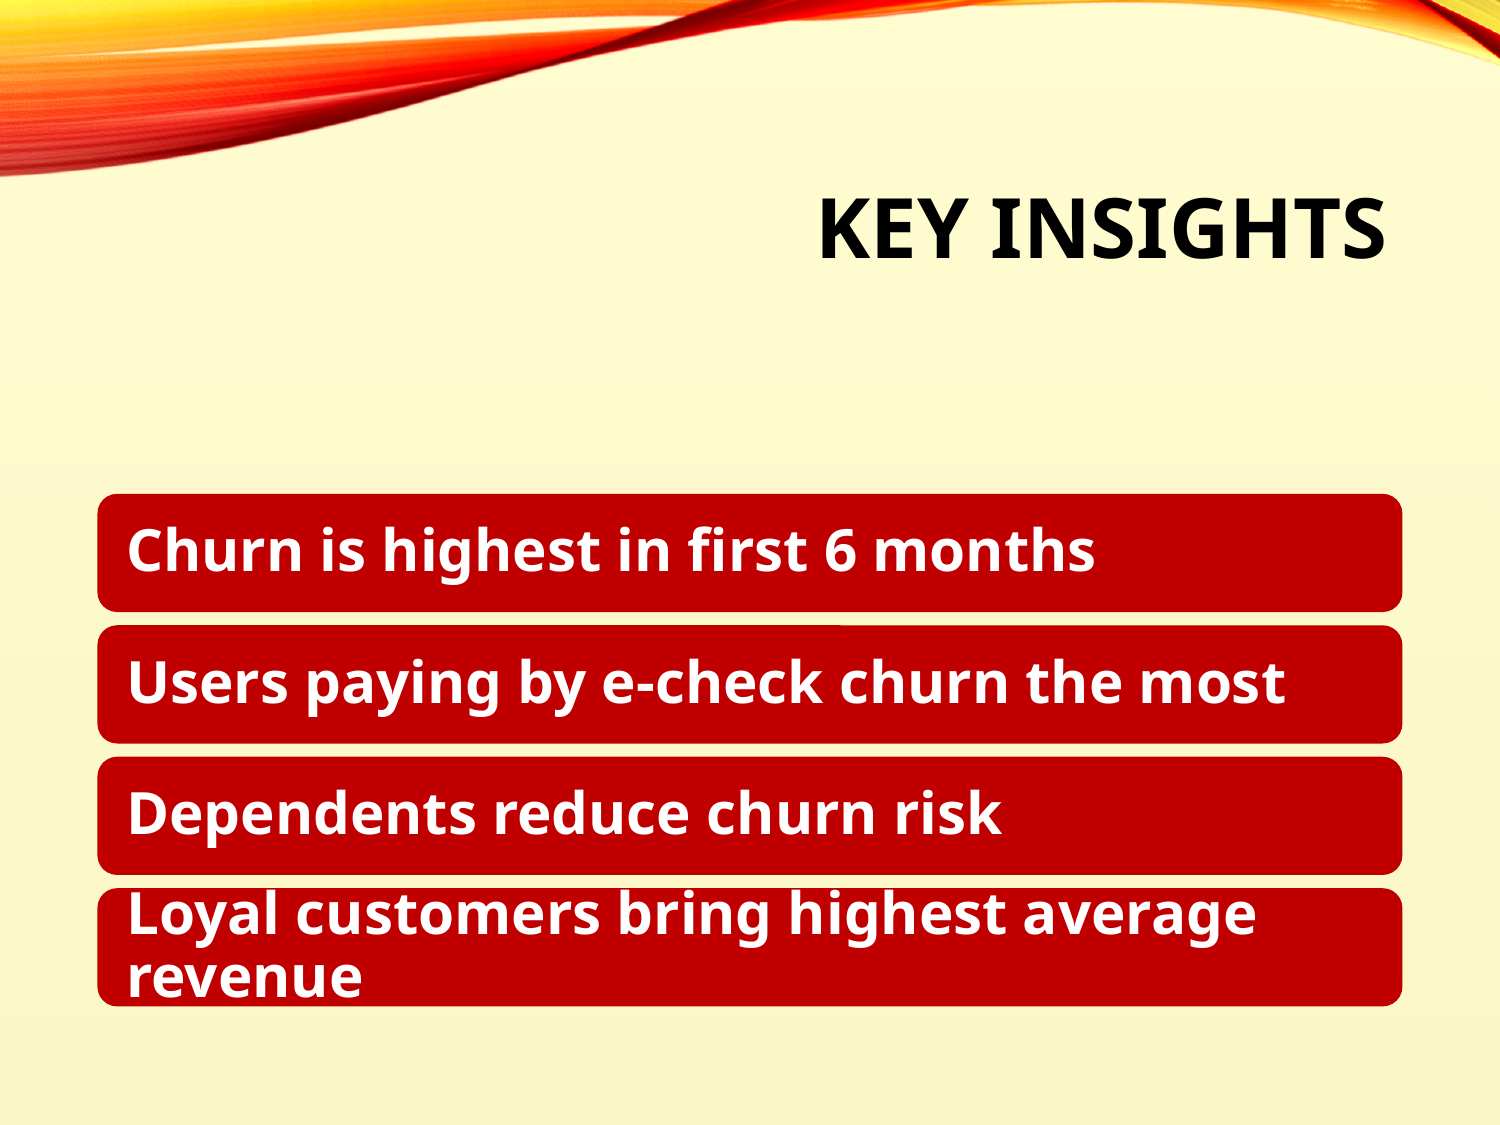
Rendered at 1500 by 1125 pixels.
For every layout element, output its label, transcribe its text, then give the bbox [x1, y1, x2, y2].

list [97, 391, 1403, 1109]
picture [0, 0, 1500, 178]
title Key Insights [356, 125, 1403, 338]
